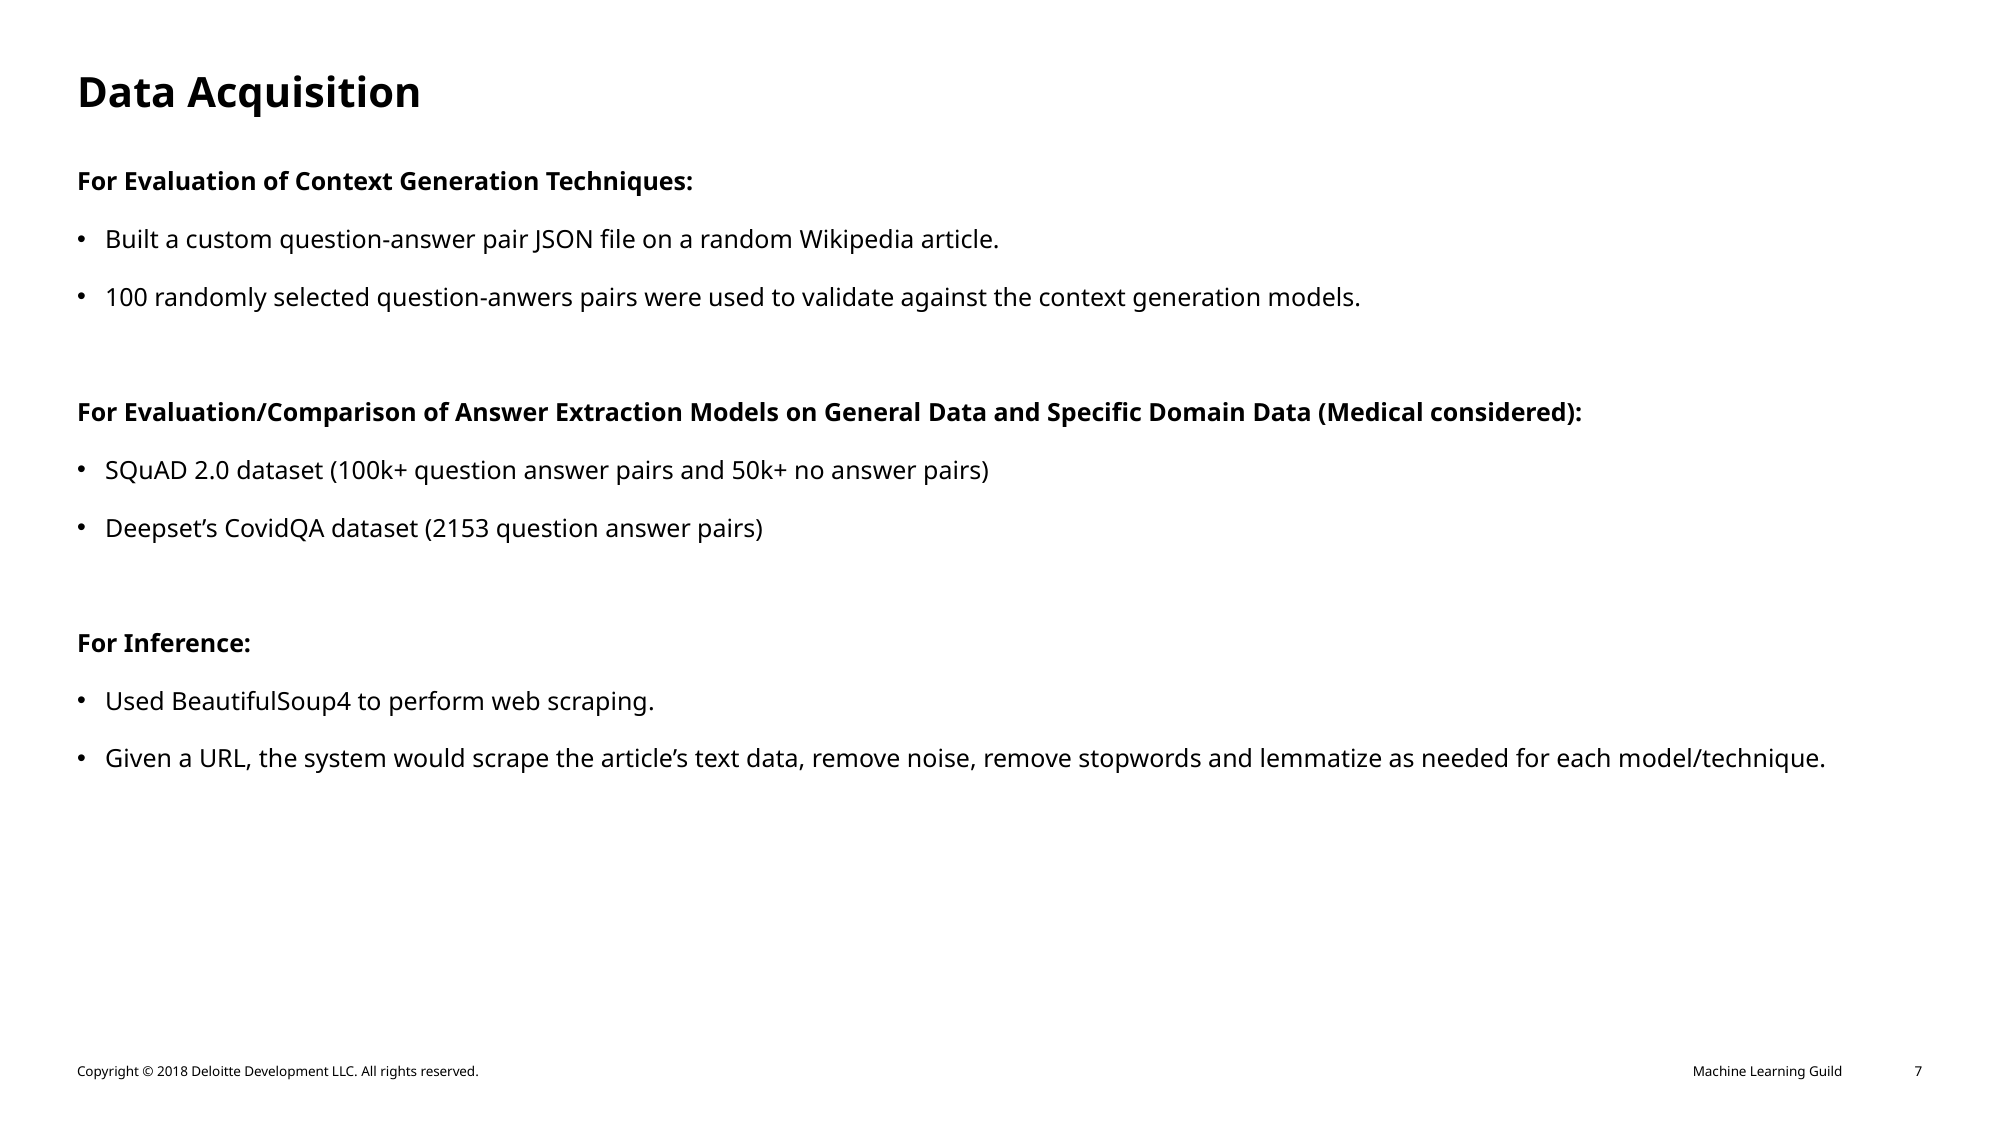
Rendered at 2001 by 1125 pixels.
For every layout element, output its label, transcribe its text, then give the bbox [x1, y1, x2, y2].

list For Evaluation of Context Generation Techniques: Built a custom question-answer pair JSON file on a random Wikipedia article. 100 randomly selected question-anwers pairs were used to validate against the context generation models. For Evaluation/Comparison of Answer Extraction Models on General Data and Specific Domain Data (Medical considered): SQuAD 2.0 dataset (100k+ question answer pairs and 50k+ no answer pairs) Deepset’s CovidQA dataset (2153 question answer pairs) For Inference: Used BeautifulSoup4 to perform web scraping. Given a URL, the system would scrape the article’s text data, remove noise, remove stopwords and lemmatize as needed for each model/technique. [77, 165, 1923, 926]
title Data Acquisition [77, 66, 1923, 121]
